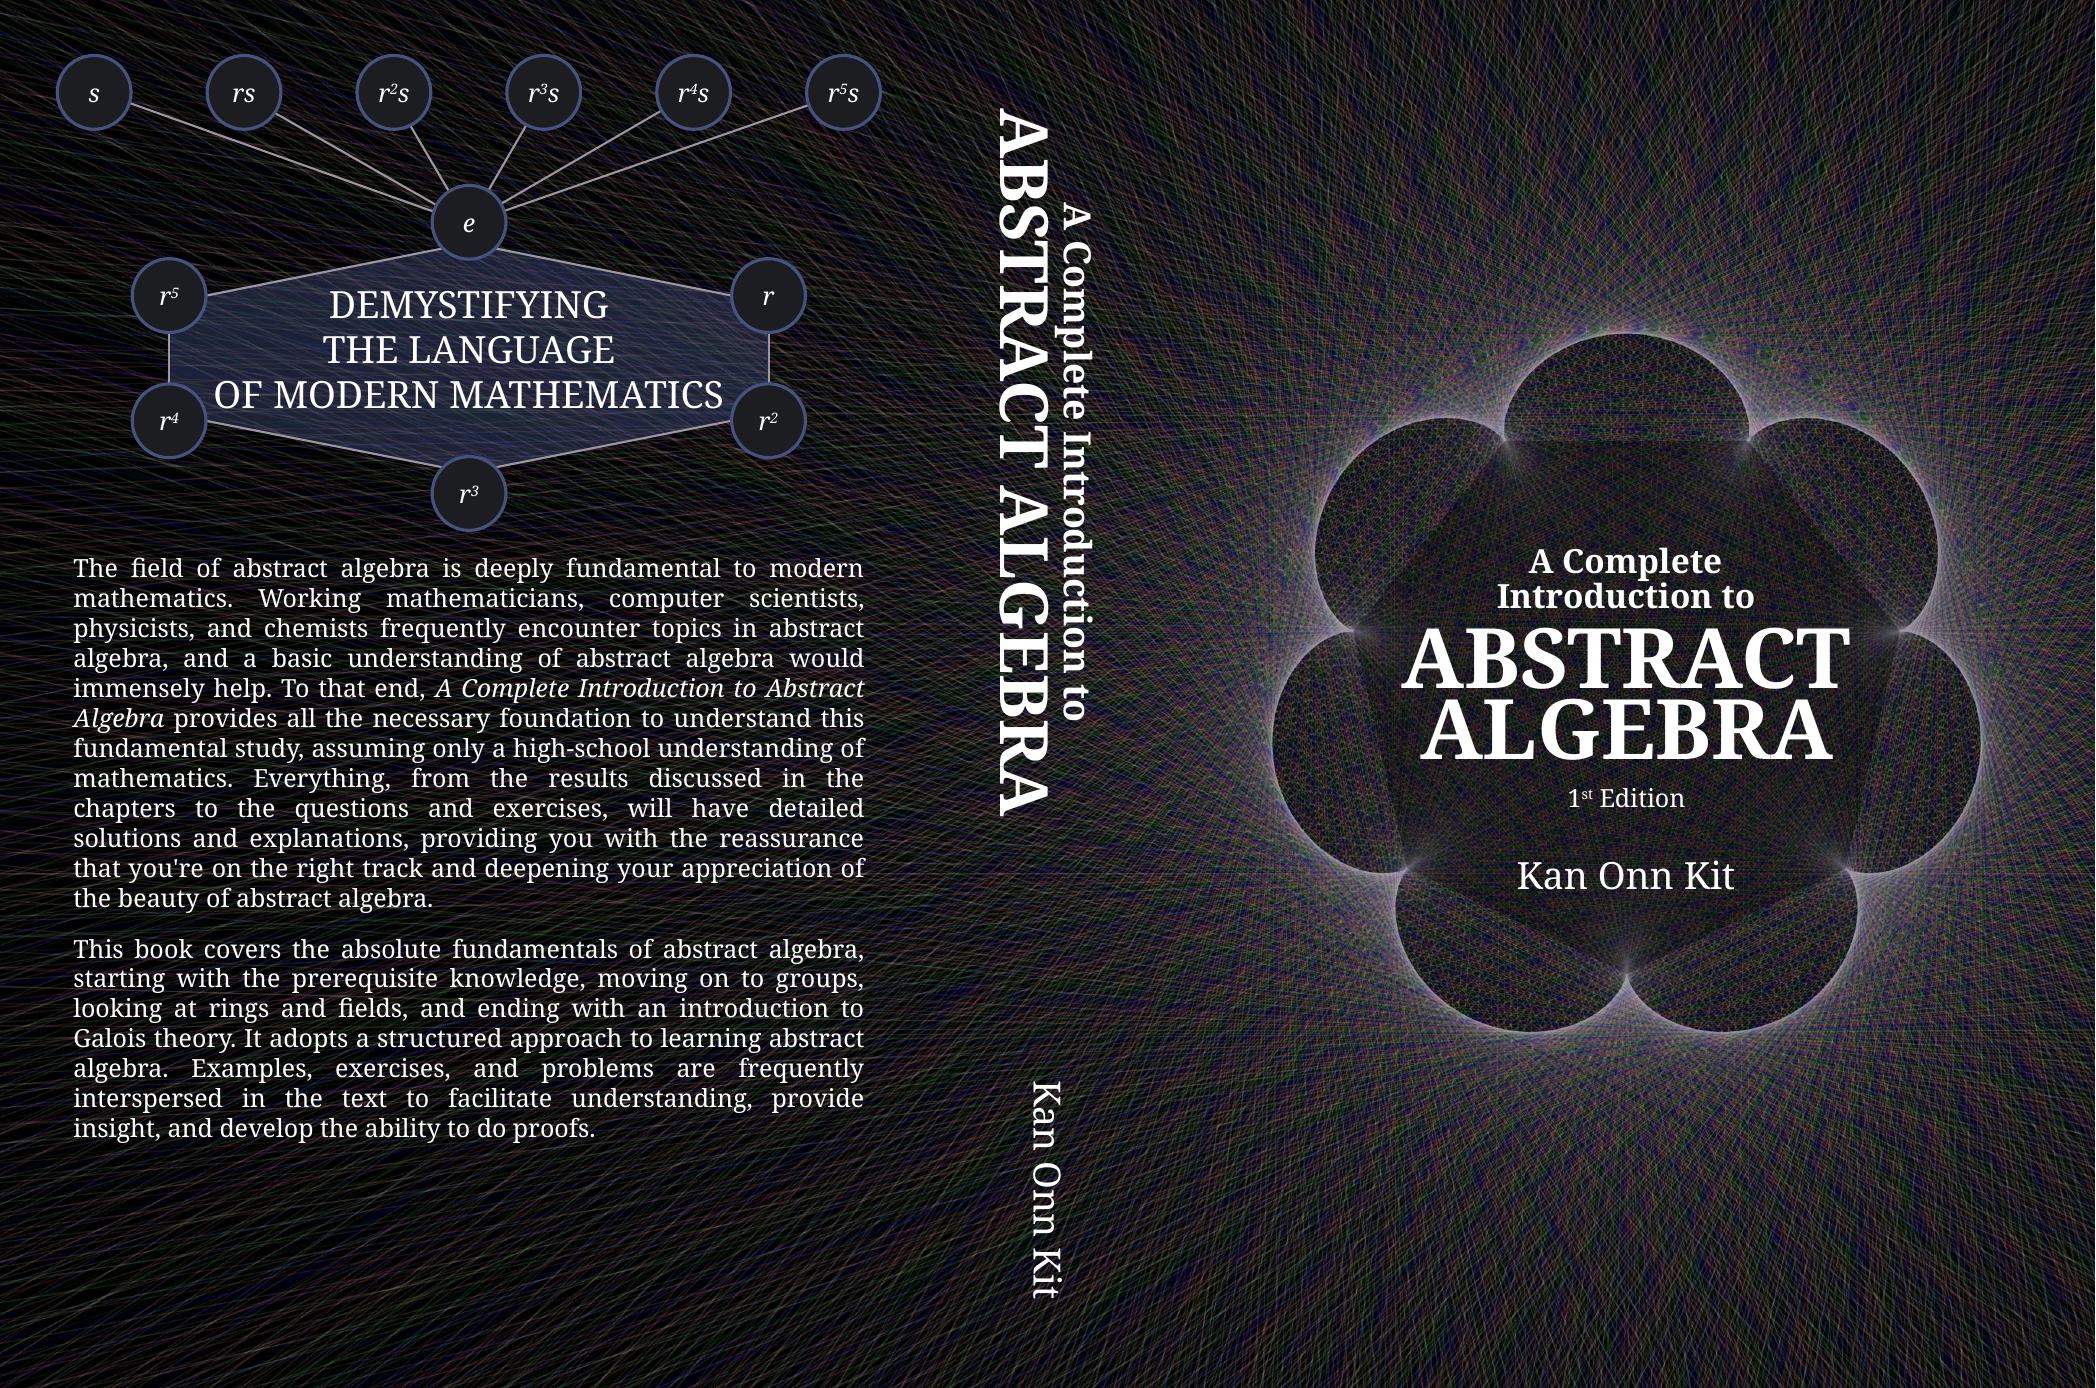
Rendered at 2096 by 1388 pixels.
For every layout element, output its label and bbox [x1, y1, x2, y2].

text_box [57, 55, 881, 1179]
text_box [445, 640, 1643, 755]
text_box [1377, 532, 1876, 906]
picture [0, 0, 2095, 1388]
